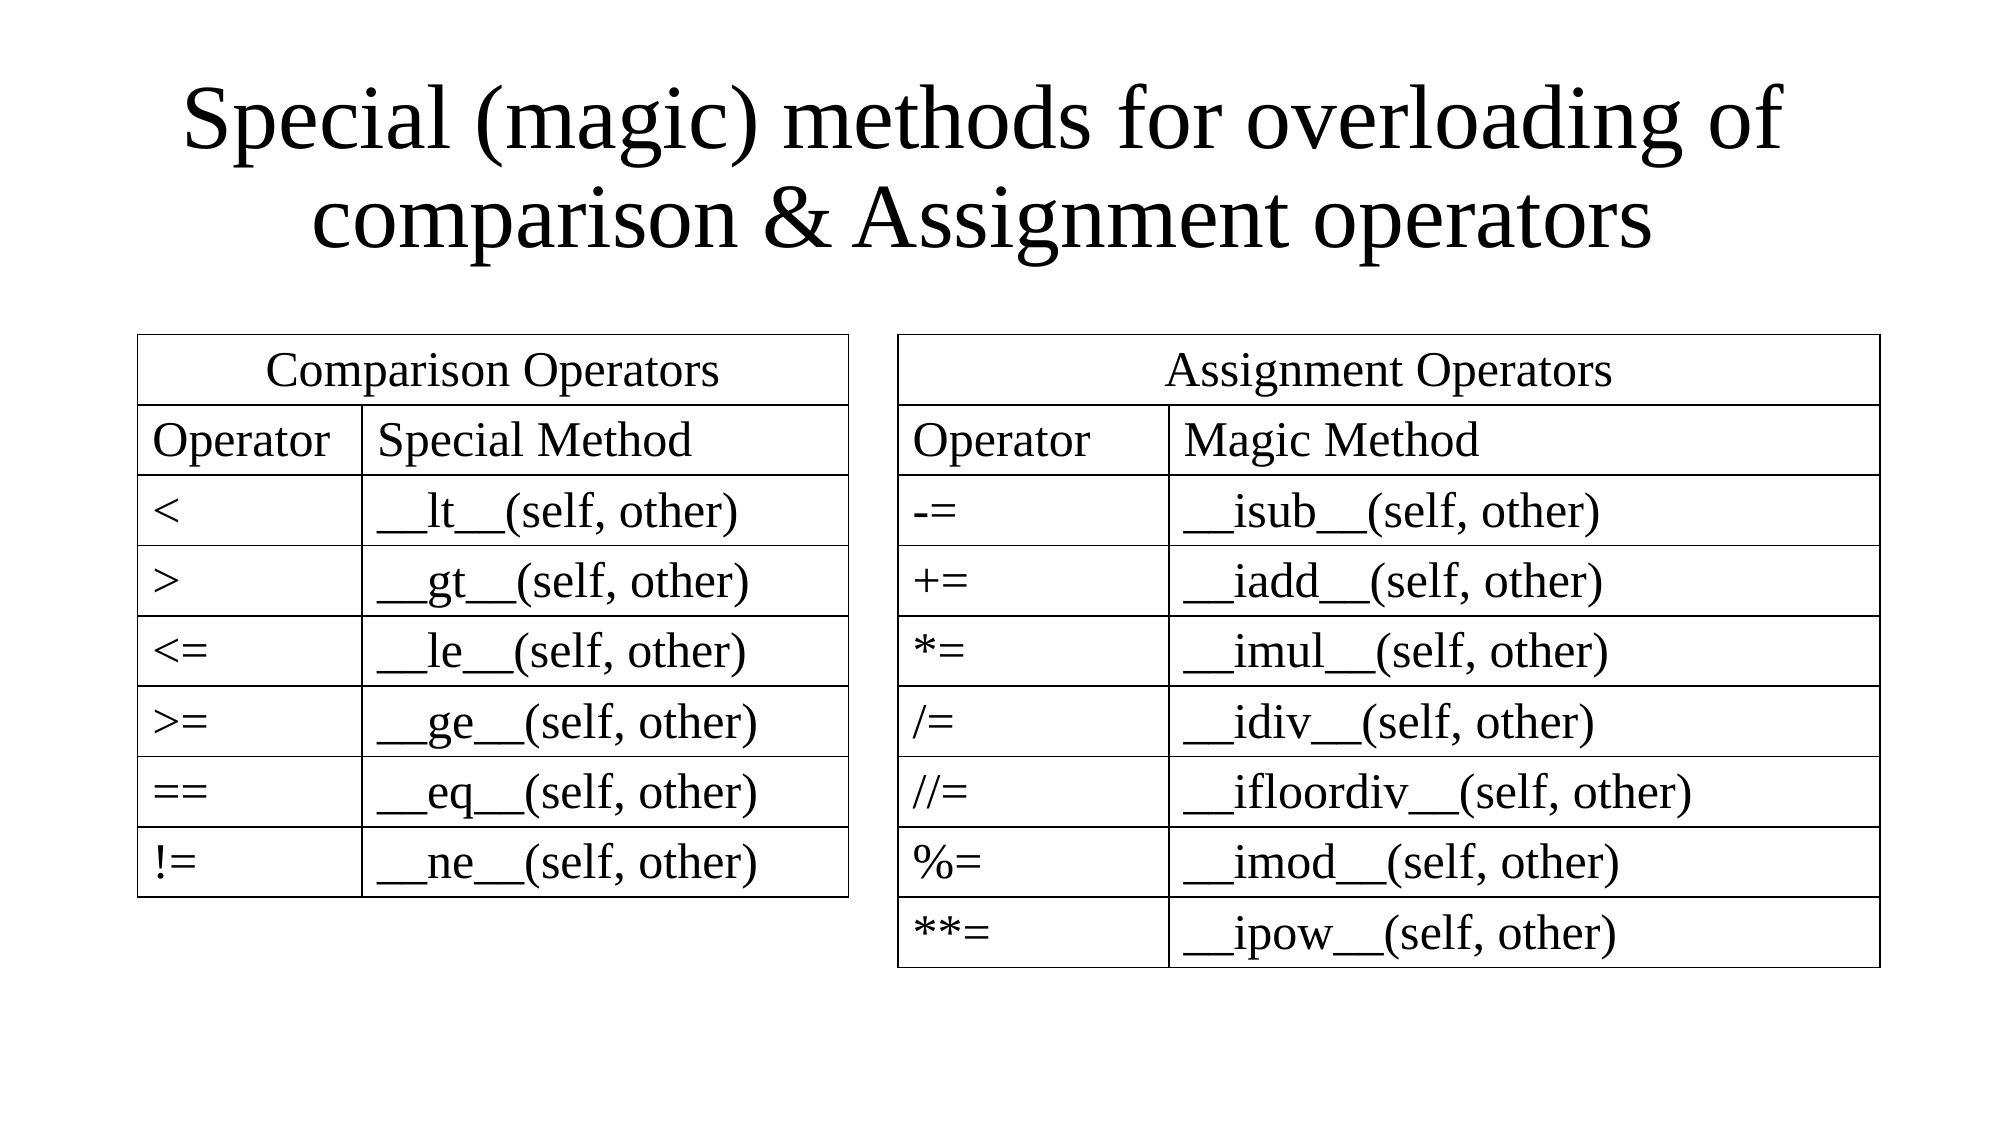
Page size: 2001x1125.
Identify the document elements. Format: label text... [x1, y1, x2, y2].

table_header Comparison Operators [138, 335, 848, 404]
table_cell **= [899, 898, 1168, 967]
table_header Assignment Operators [899, 335, 1879, 404]
table_cell __gt__(self, other) [363, 546, 848, 615]
table_cell Operator [138, 406, 361, 474]
table_cell __ifloordiv__(self, other) [1170, 757, 1879, 826]
table_cell __iadd__(self, other) [1170, 546, 1879, 615]
table_cell <= [138, 617, 361, 685]
table_cell __ne__(self, other) [363, 828, 848, 896]
table_cell >= [138, 687, 361, 756]
table_cell += [899, 546, 1168, 615]
table_cell __ipow__(self, other) [1170, 898, 1879, 967]
table_cell Special Method [363, 406, 848, 474]
table_cell Magic Method [1170, 406, 1879, 474]
table_cell __idiv__(self, other) [1170, 687, 1879, 756]
table_cell > [138, 546, 361, 615]
table_cell __lt__(self, other) [363, 476, 848, 545]
table_cell __isub__(self, other) [1170, 476, 1879, 545]
table_cell Operator [899, 406, 1168, 474]
table_cell %= [899, 828, 1168, 896]
table_cell -= [899, 476, 1168, 545]
table_cell __ge__(self, other) [363, 687, 848, 756]
table_cell /= [899, 687, 1168, 756]
table_cell __imul__(self, other) [1170, 617, 1879, 685]
table_cell __eq__(self, other) [363, 757, 848, 826]
table_cell __imod__(self, other) [1170, 828, 1879, 896]
table_cell __le__(self, other) [363, 617, 848, 685]
table_cell == [138, 757, 361, 826]
table_cell != [138, 828, 361, 896]
table_cell //= [899, 757, 1168, 826]
table_cell < [138, 476, 361, 545]
title Special (magic) methods for overloading of comparison & Assignment operators [47, 59, 1921, 278]
table_cell *= [899, 617, 1168, 685]
